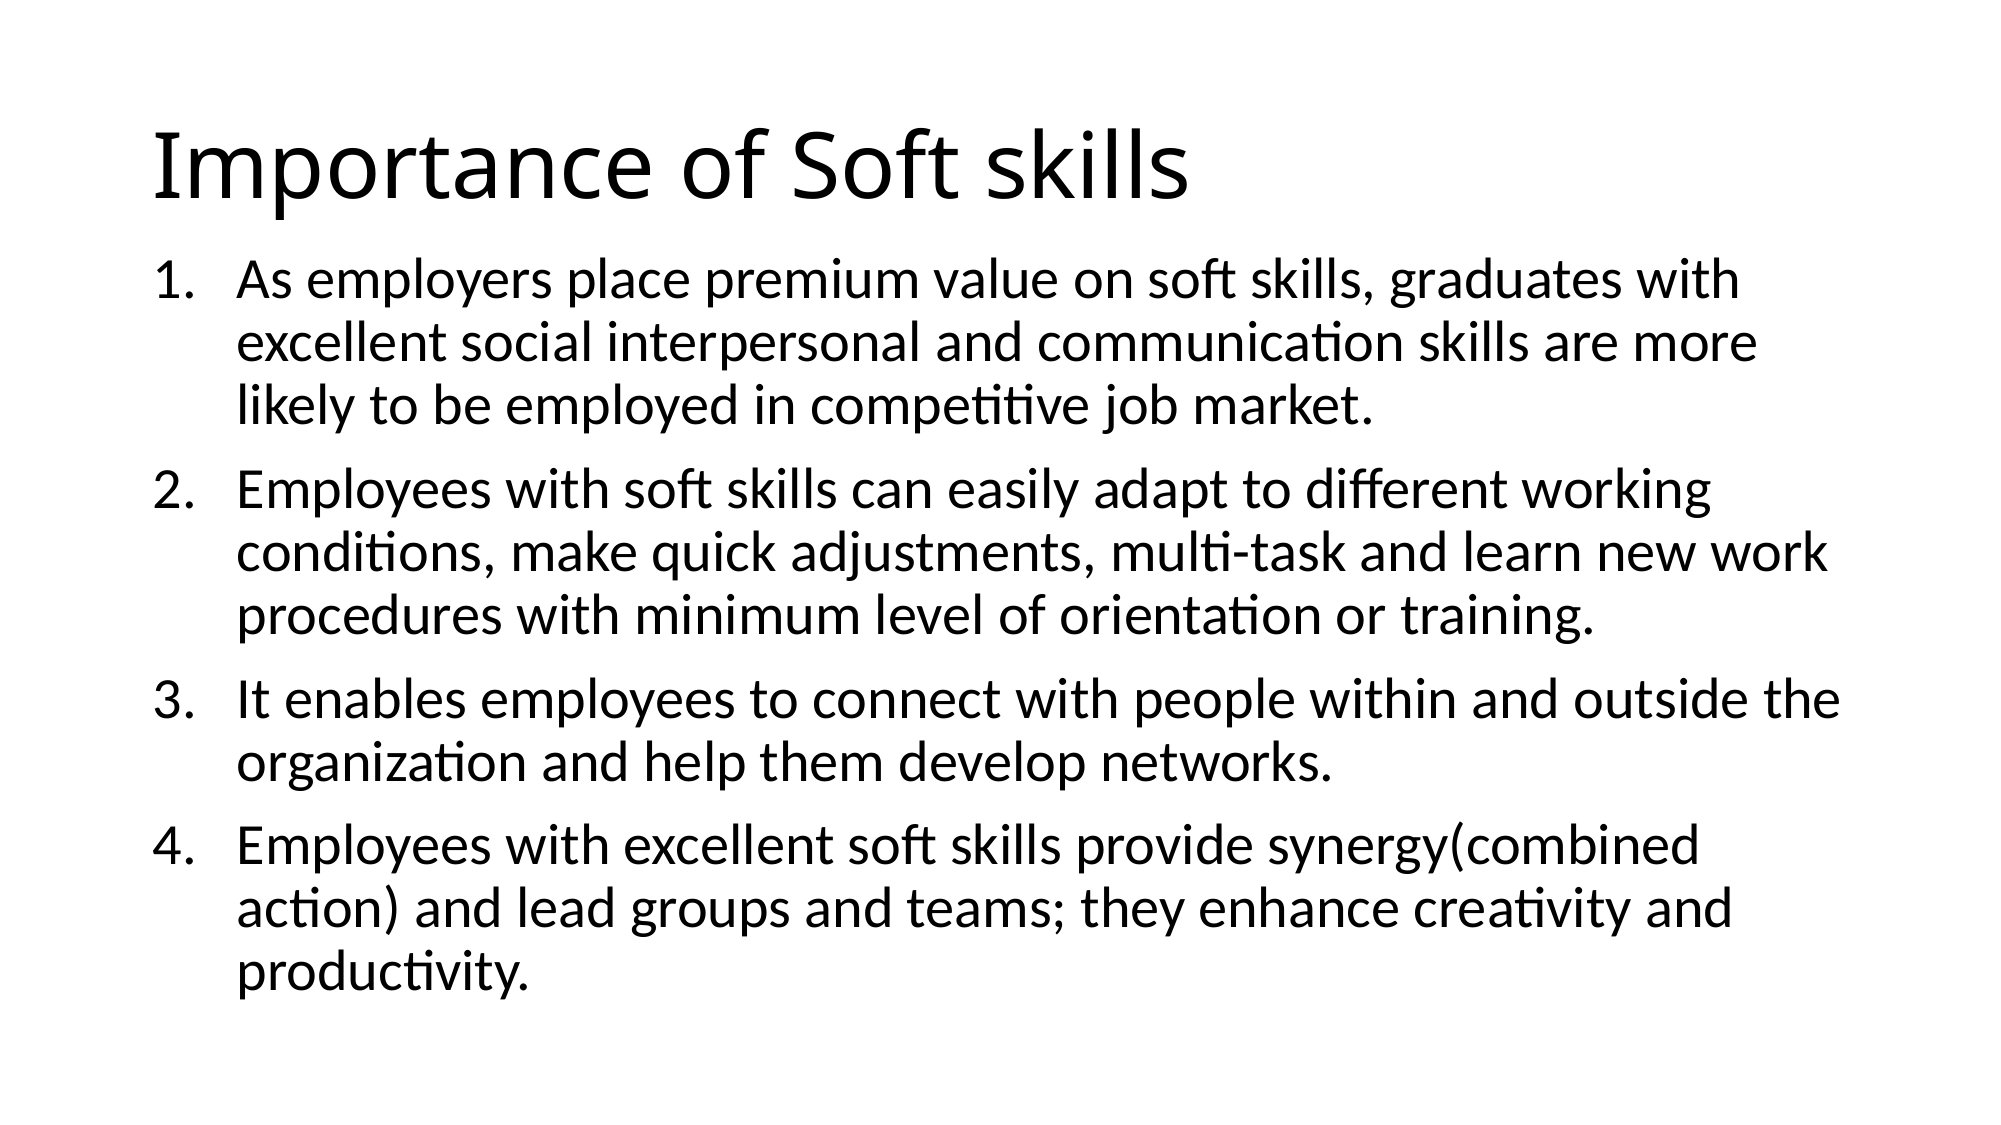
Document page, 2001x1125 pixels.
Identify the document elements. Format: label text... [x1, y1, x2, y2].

list As employers place premium value on soft skills, graduates with excellent social interpersonal and communication skills are more likely to be employed in competitive job market. Employees with soft skills can easily adapt to different working conditions, make quick adjustments, multi-task and learn new work procedures with minimum level of orientation or training. It enables employees to connect with people within and outside the organization and help them develop networks. Employees with excellent soft skills provide synergy(combined action) and lead groups and teams; they enhance creativity and productivity. [137, 240, 1863, 1014]
title Importance of Soft skills [137, 59, 1863, 240]
